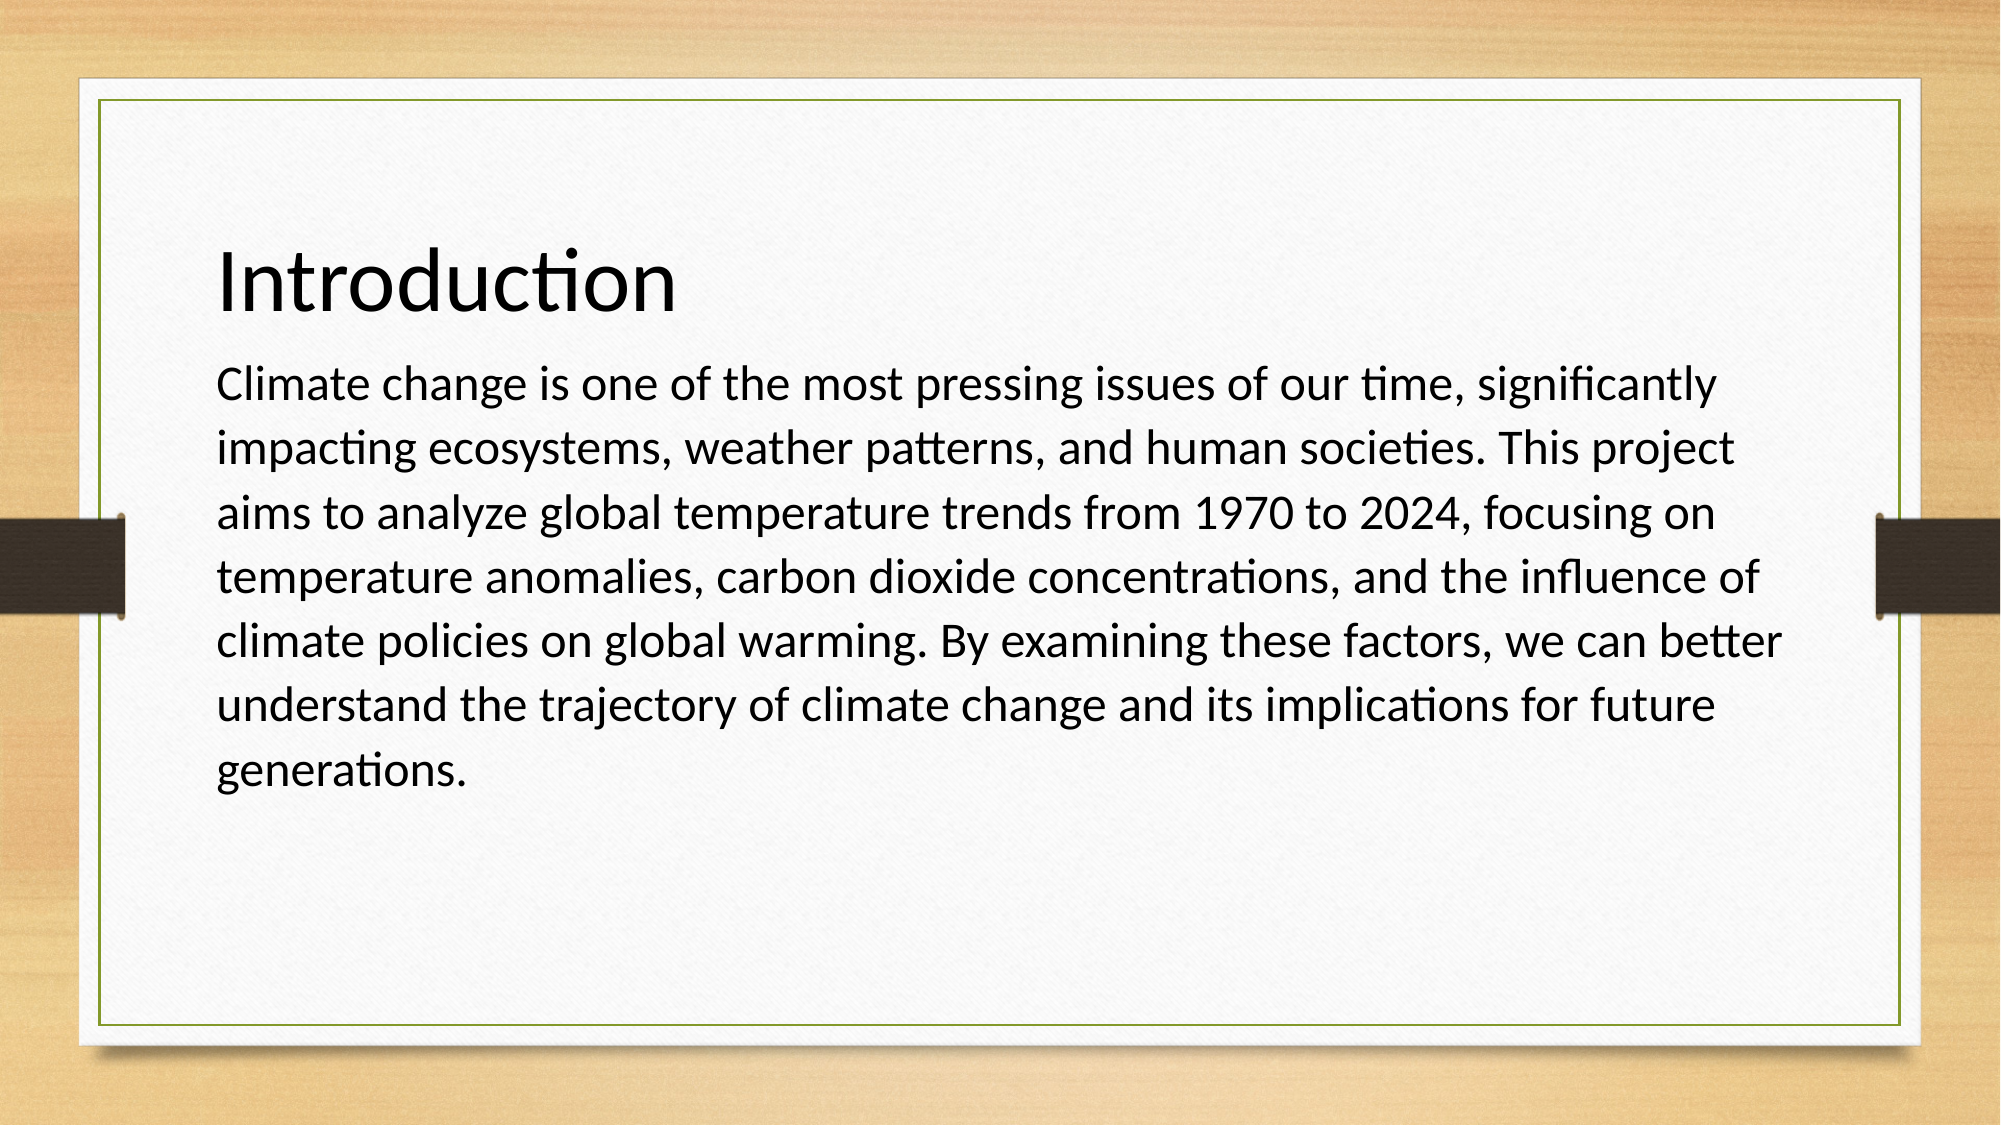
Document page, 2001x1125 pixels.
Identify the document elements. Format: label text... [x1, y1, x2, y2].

text_box Introduction Climate change is one of the most pressing issues of our time, significantly impacting ecosystems, weather patterns, and human societies. This project aims to analyze global temperature trends from 1970 to 2024, focusing on temperature anomalies, carbon dioxide concentrations, and the influence of climate policies on global warming. By examining these factors, we can better understand the trajectory of climate change and its implications for future generations. [201, 204, 1815, 804]
picture [0, 0, 2001, 1125]
